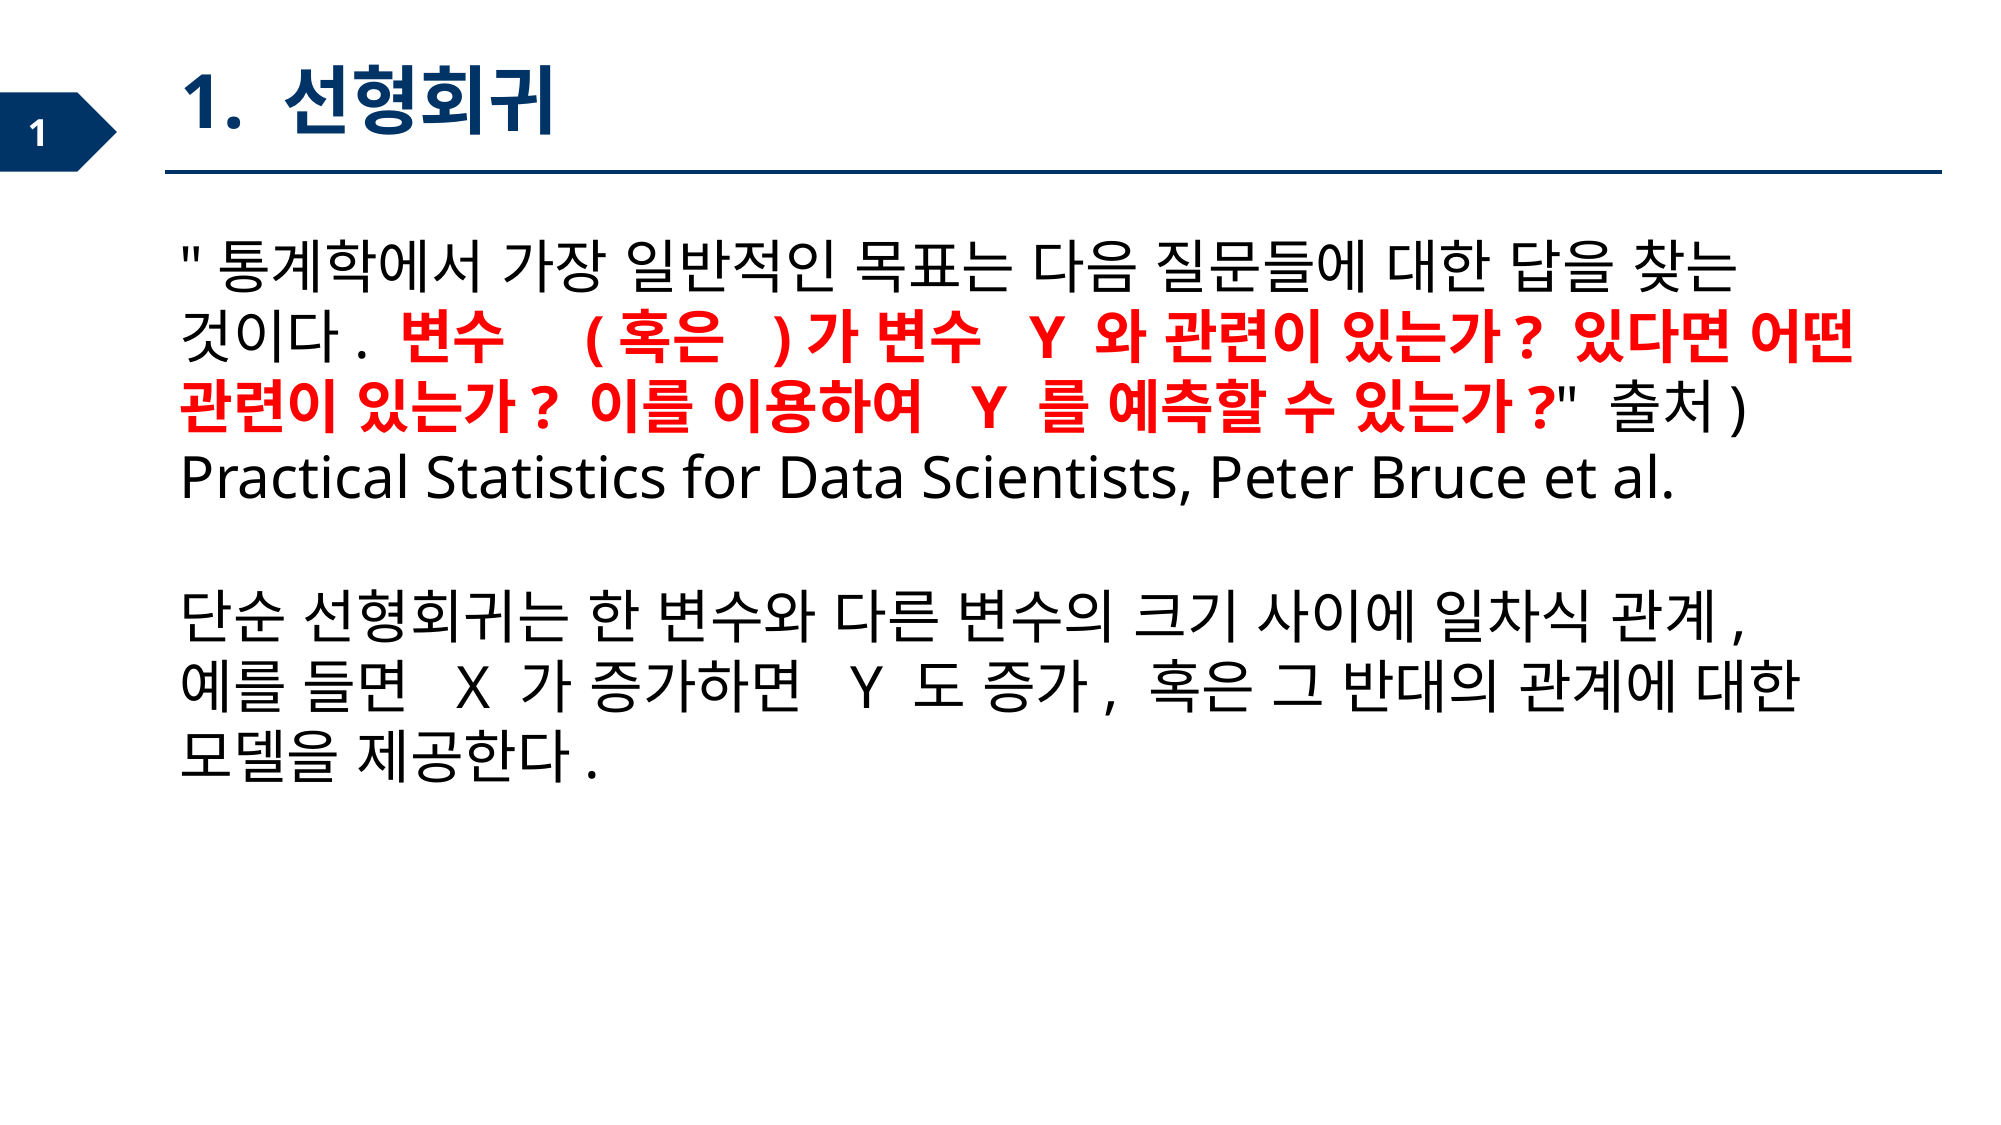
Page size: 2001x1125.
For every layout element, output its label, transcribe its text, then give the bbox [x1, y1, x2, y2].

list 1. 선형회귀 [165, 36, 1941, 172]
